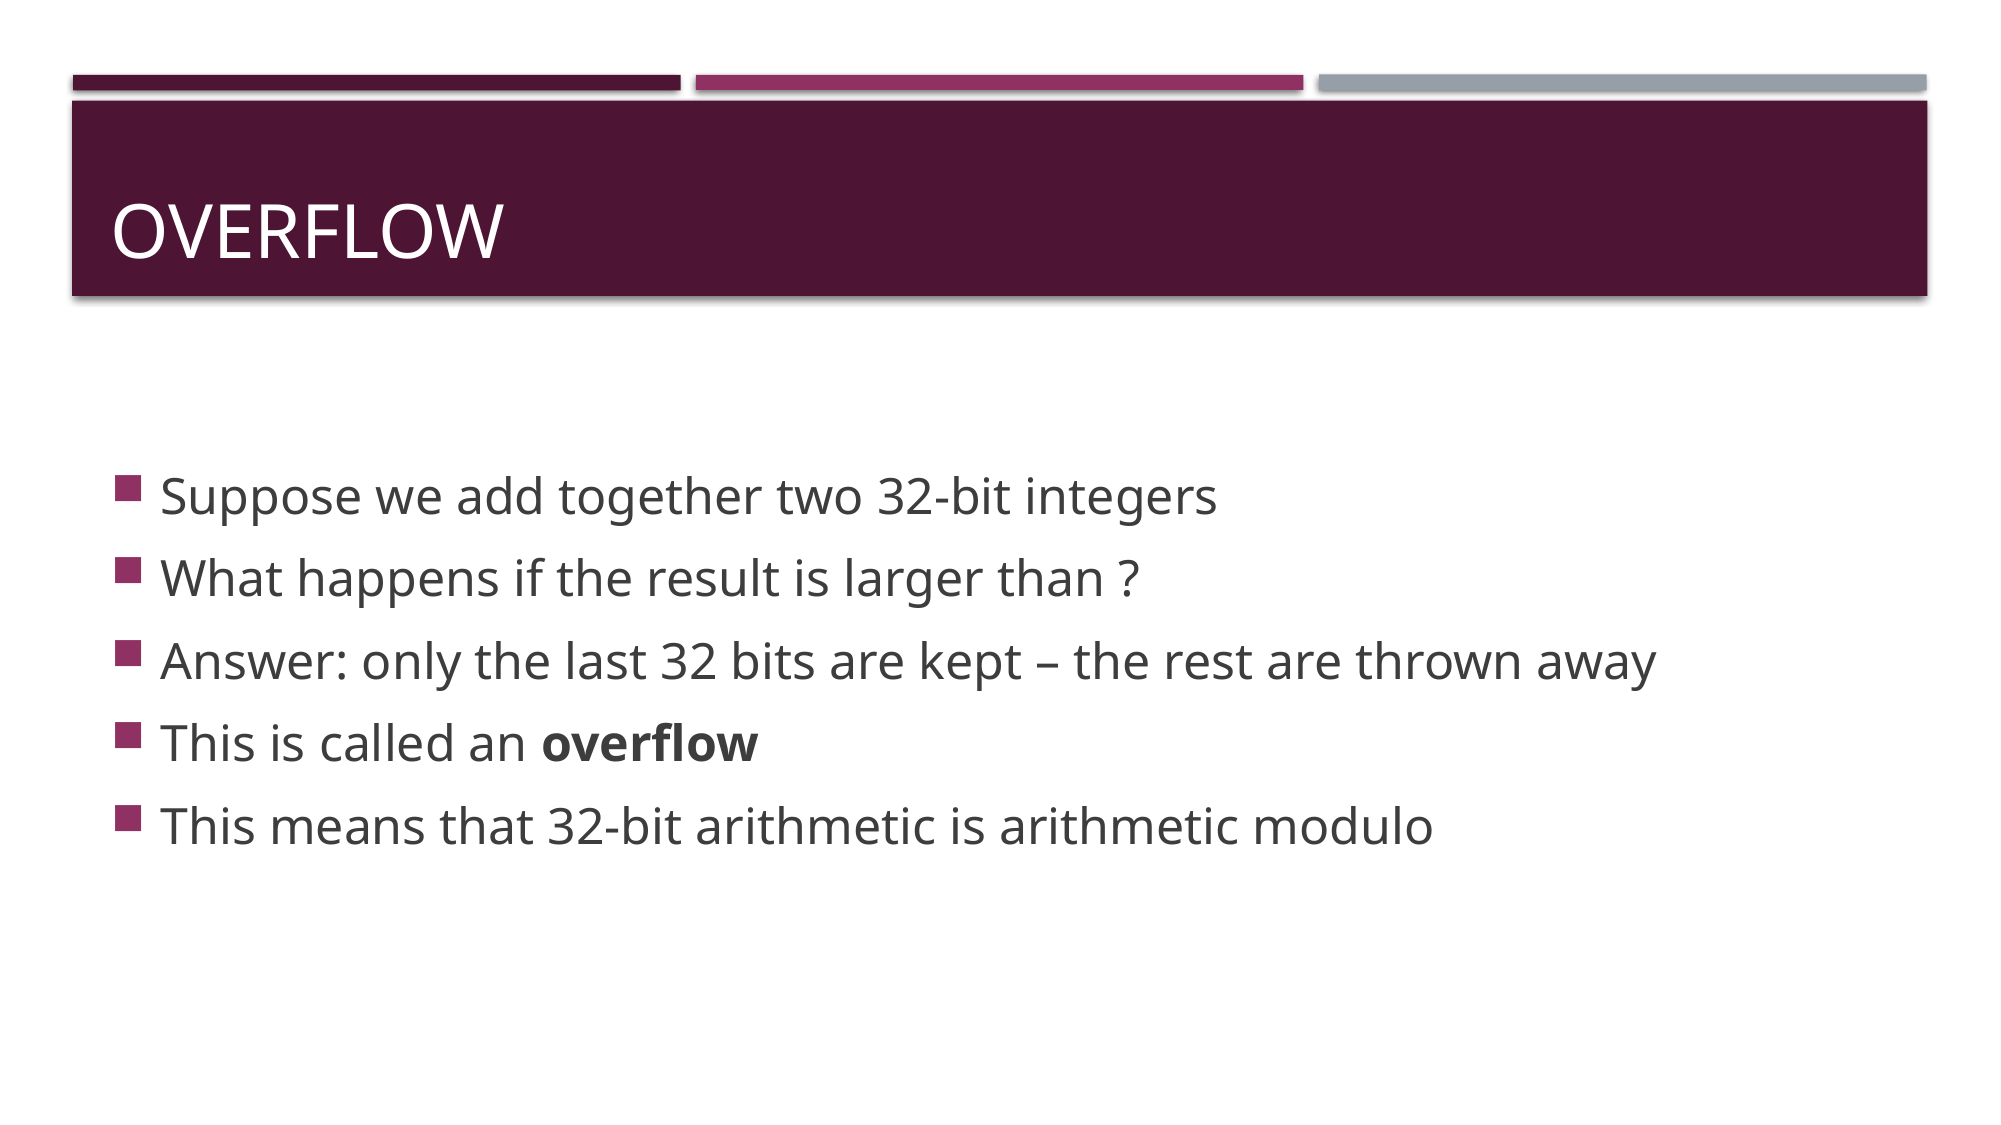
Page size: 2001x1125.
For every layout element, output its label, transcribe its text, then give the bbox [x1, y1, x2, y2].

title Overflow [95, 115, 1905, 282]
